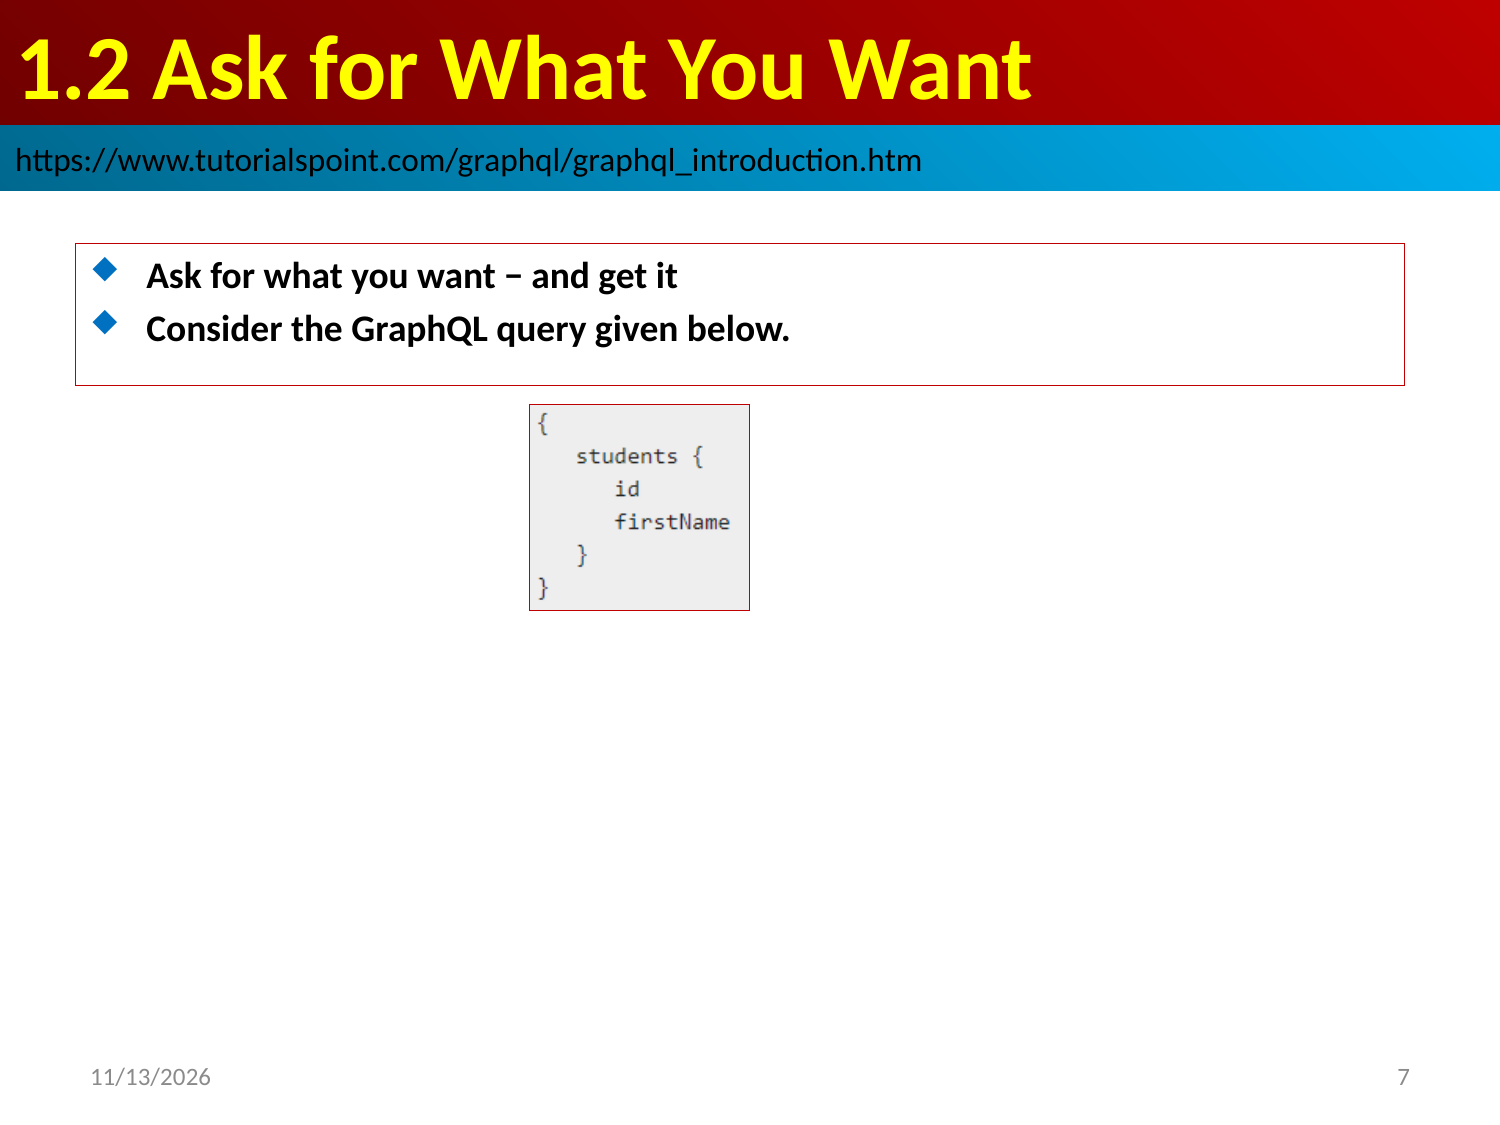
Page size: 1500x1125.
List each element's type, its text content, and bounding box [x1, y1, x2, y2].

slide_number 7 [1074, 1042, 1425, 1109]
subtitle Ask for what you want − and get it Consider the GraphQL query given below. [75, 243, 1405, 386]
picture [529, 404, 751, 612]
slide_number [75, 1042, 425, 1109]
text_box https://www.tutorialspoint.com/graphql/graphql_introduction.htm [0, 125, 1500, 191]
title 1.2 Ask for What You Want [0, 0, 1500, 125]
